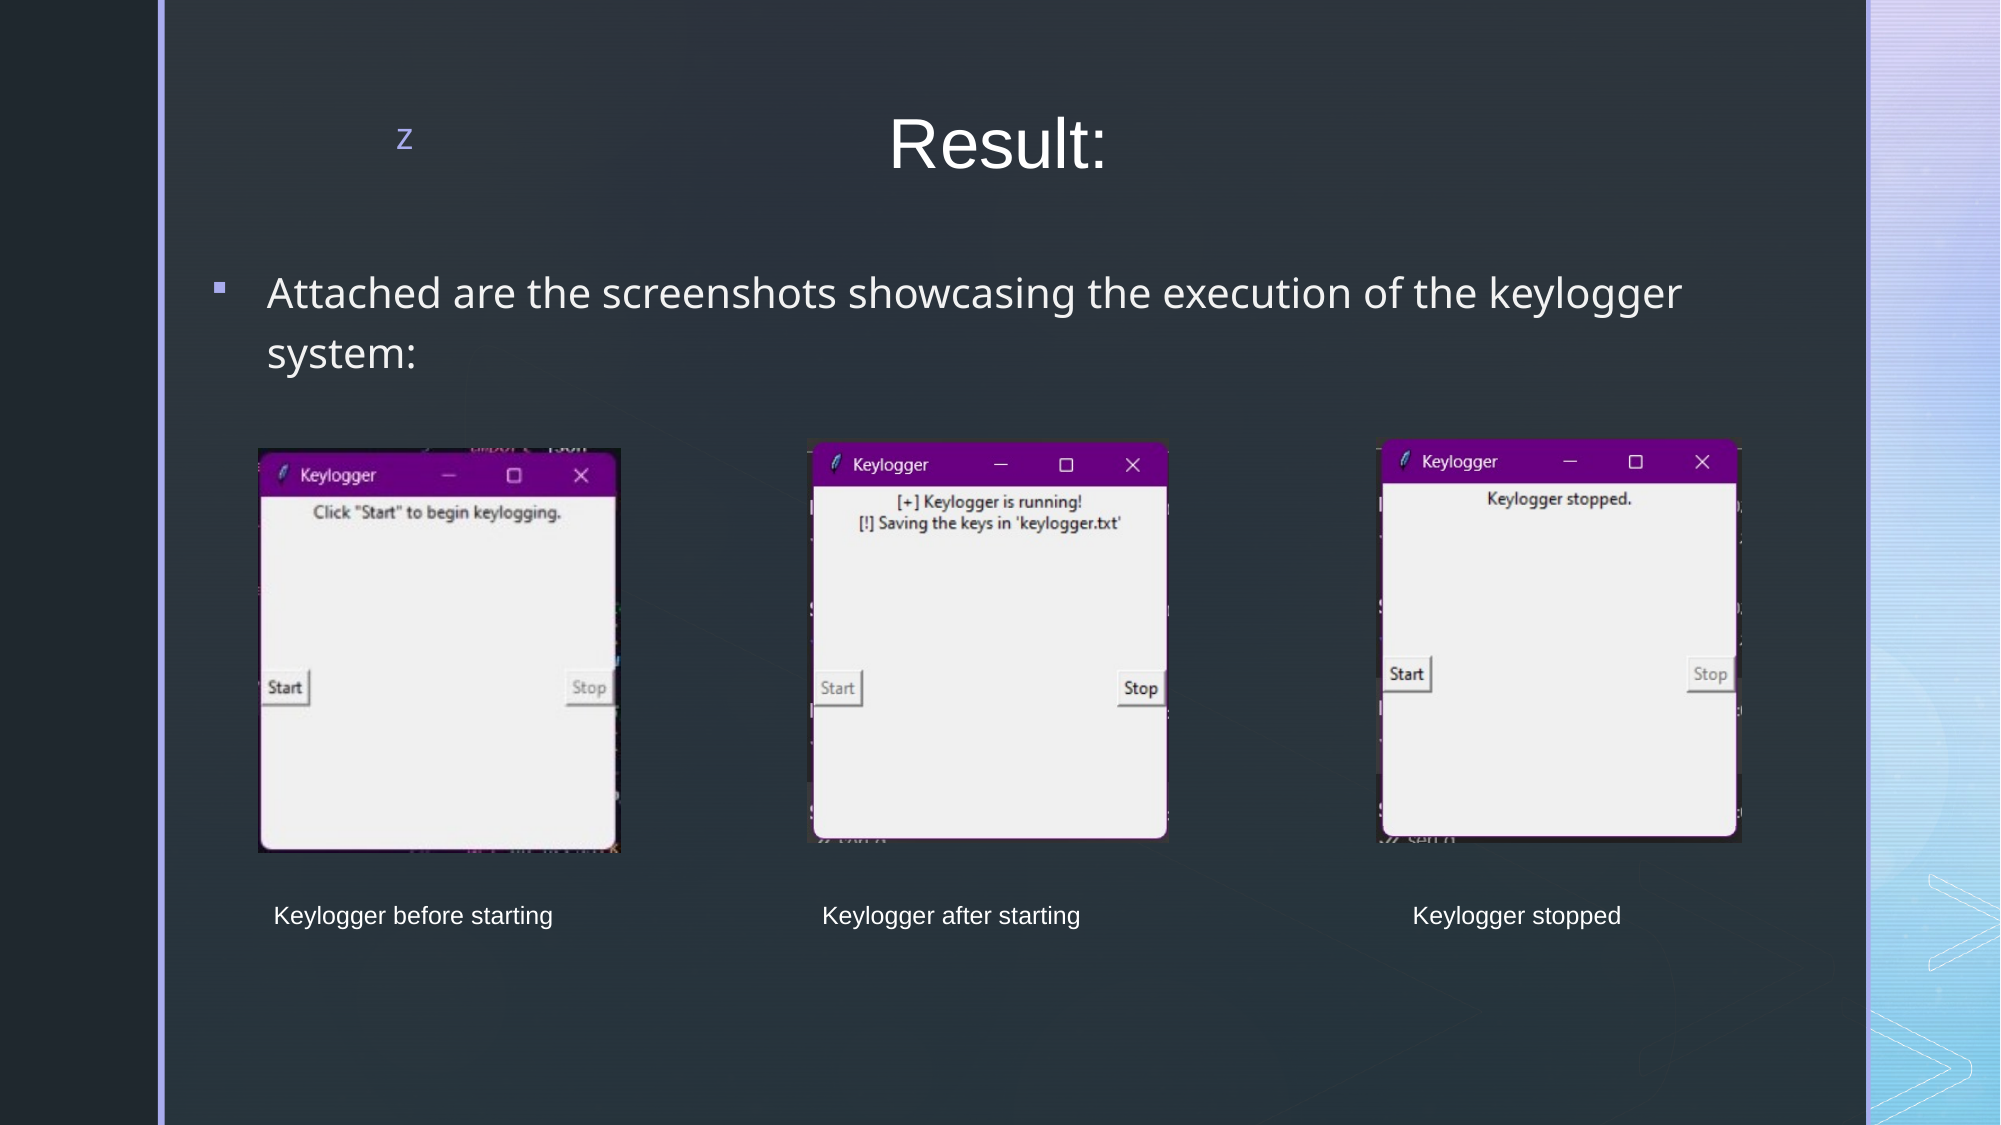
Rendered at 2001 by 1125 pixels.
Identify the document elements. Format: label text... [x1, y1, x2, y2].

text_box Keylogger after starting [807, 892, 1169, 937]
title Result: [149, 99, 1849, 273]
text_box Keylogger before starting [258, 892, 621, 982]
picture [1871, 0, 2001, 1125]
picture [1375, 437, 1742, 843]
list Attached are the screenshots showcasing the execution of the keylogger system: [195, 272, 1849, 445]
text_box Keylogger stopped [1397, 892, 1742, 937]
picture [258, 448, 621, 853]
picture [807, 438, 1170, 844]
